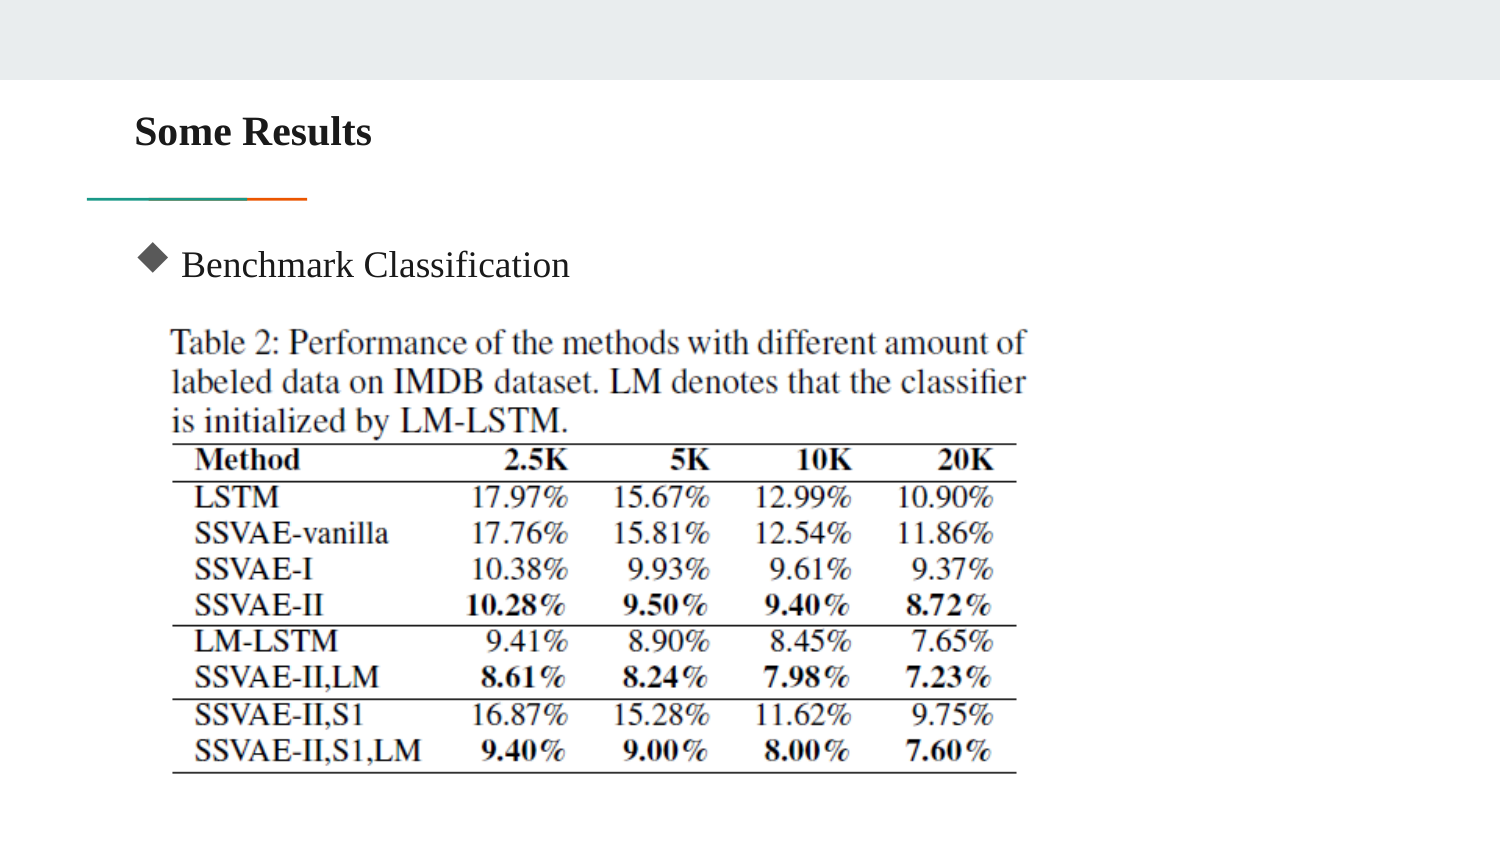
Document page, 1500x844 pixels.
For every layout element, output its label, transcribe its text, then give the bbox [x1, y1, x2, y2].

list Benchmark Classification [119, 217, 1439, 777]
title Some Results [119, 88, 1500, 179]
picture [168, 320, 1035, 778]
